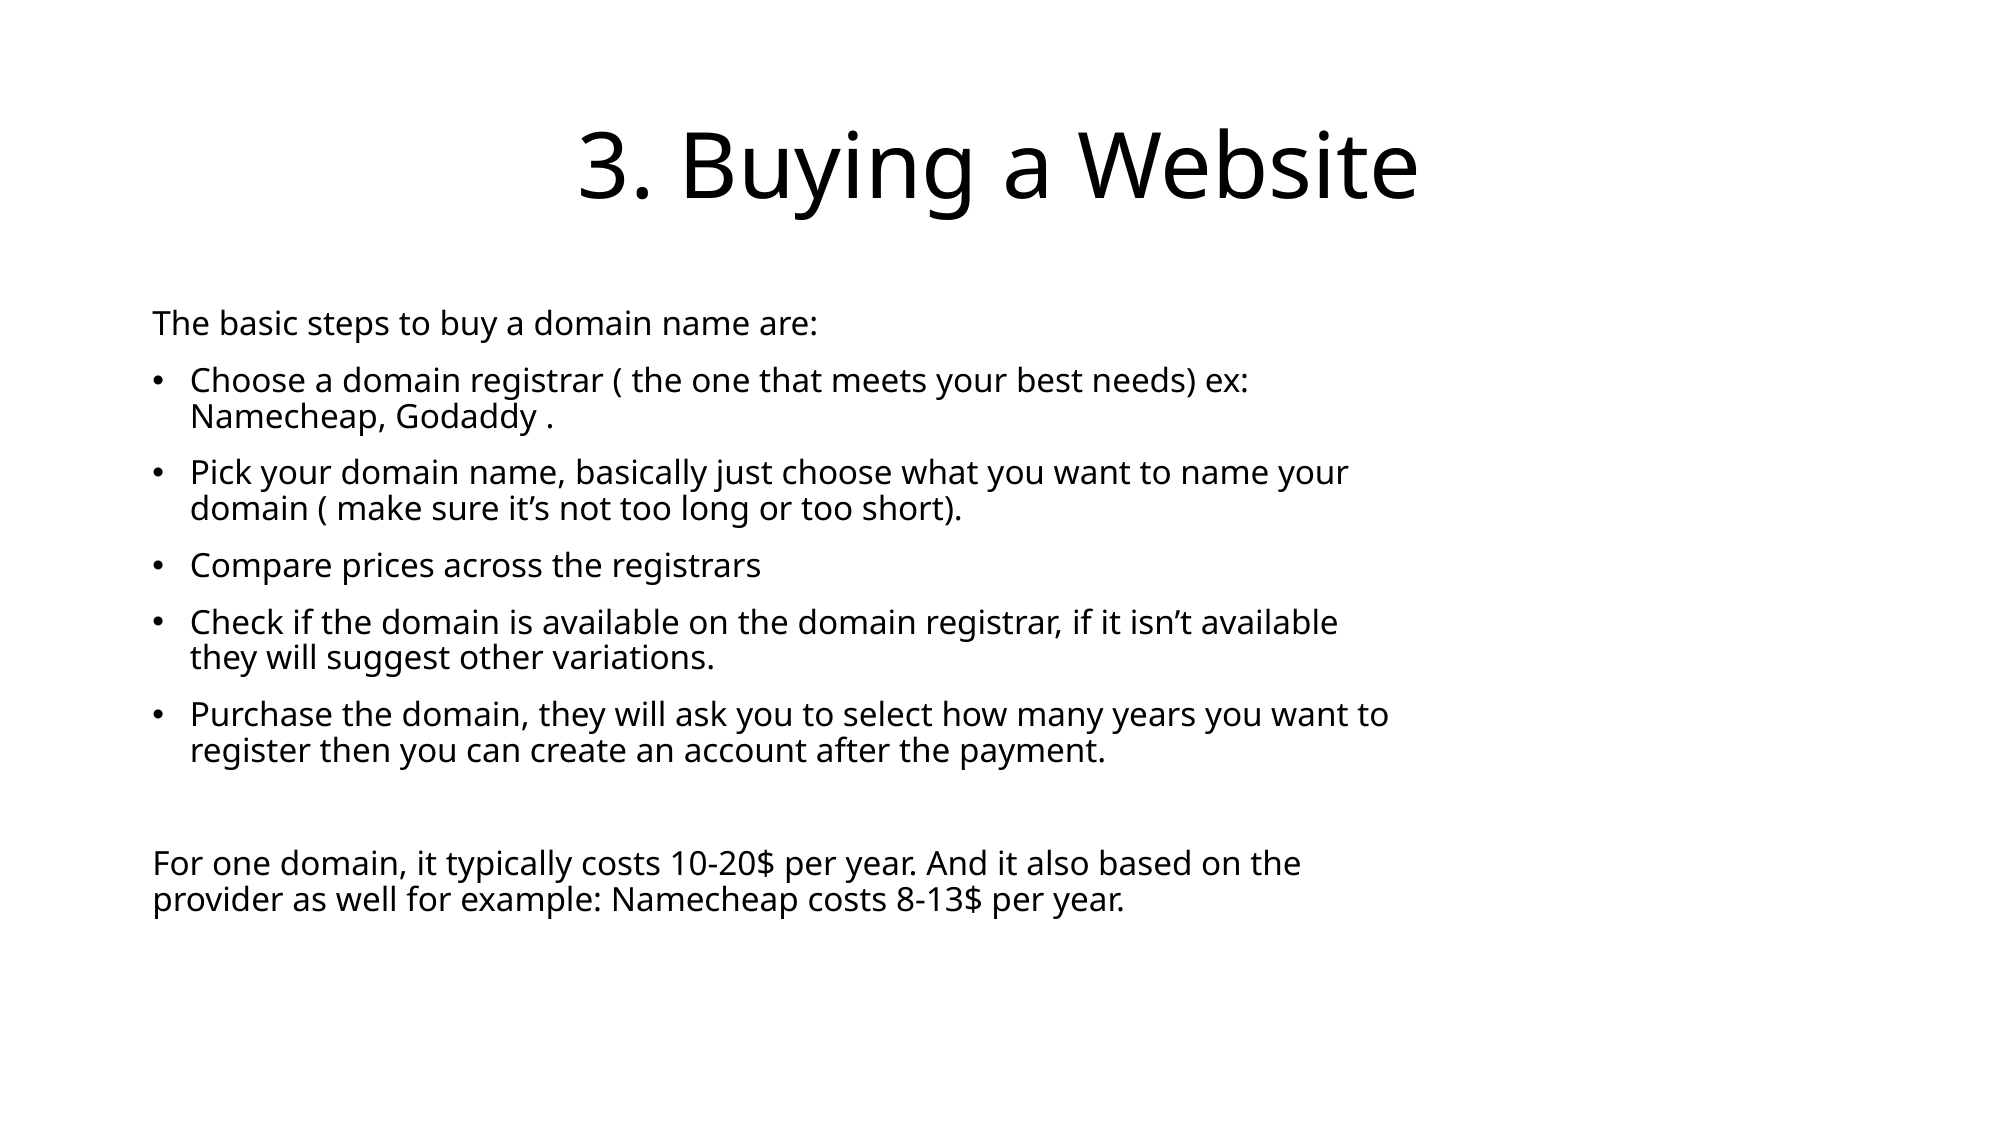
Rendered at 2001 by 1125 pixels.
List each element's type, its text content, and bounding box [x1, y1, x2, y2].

list The basic steps to buy a domain name are: Choose a domain registrar ( the one that meets your best needs) ex: Namecheap, Godaddy . Pick your domain name, basically just choose what you want to name your domain ( make sure it’s not too long or too short). Compare prices across the registrars Check if the domain is available on the domain registrar, if it isn’t available they will suggest other variations. Purchase the domain, they will ask you to select how many years you want to register then you can create an account after the payment. For one domain, it typically costs 10-20$ per year. And it also based on the provider as well for example: Namecheap costs 8-13$ per year. [137, 299, 1417, 1014]
title 3. Buying a Website [137, 59, 1863, 278]
